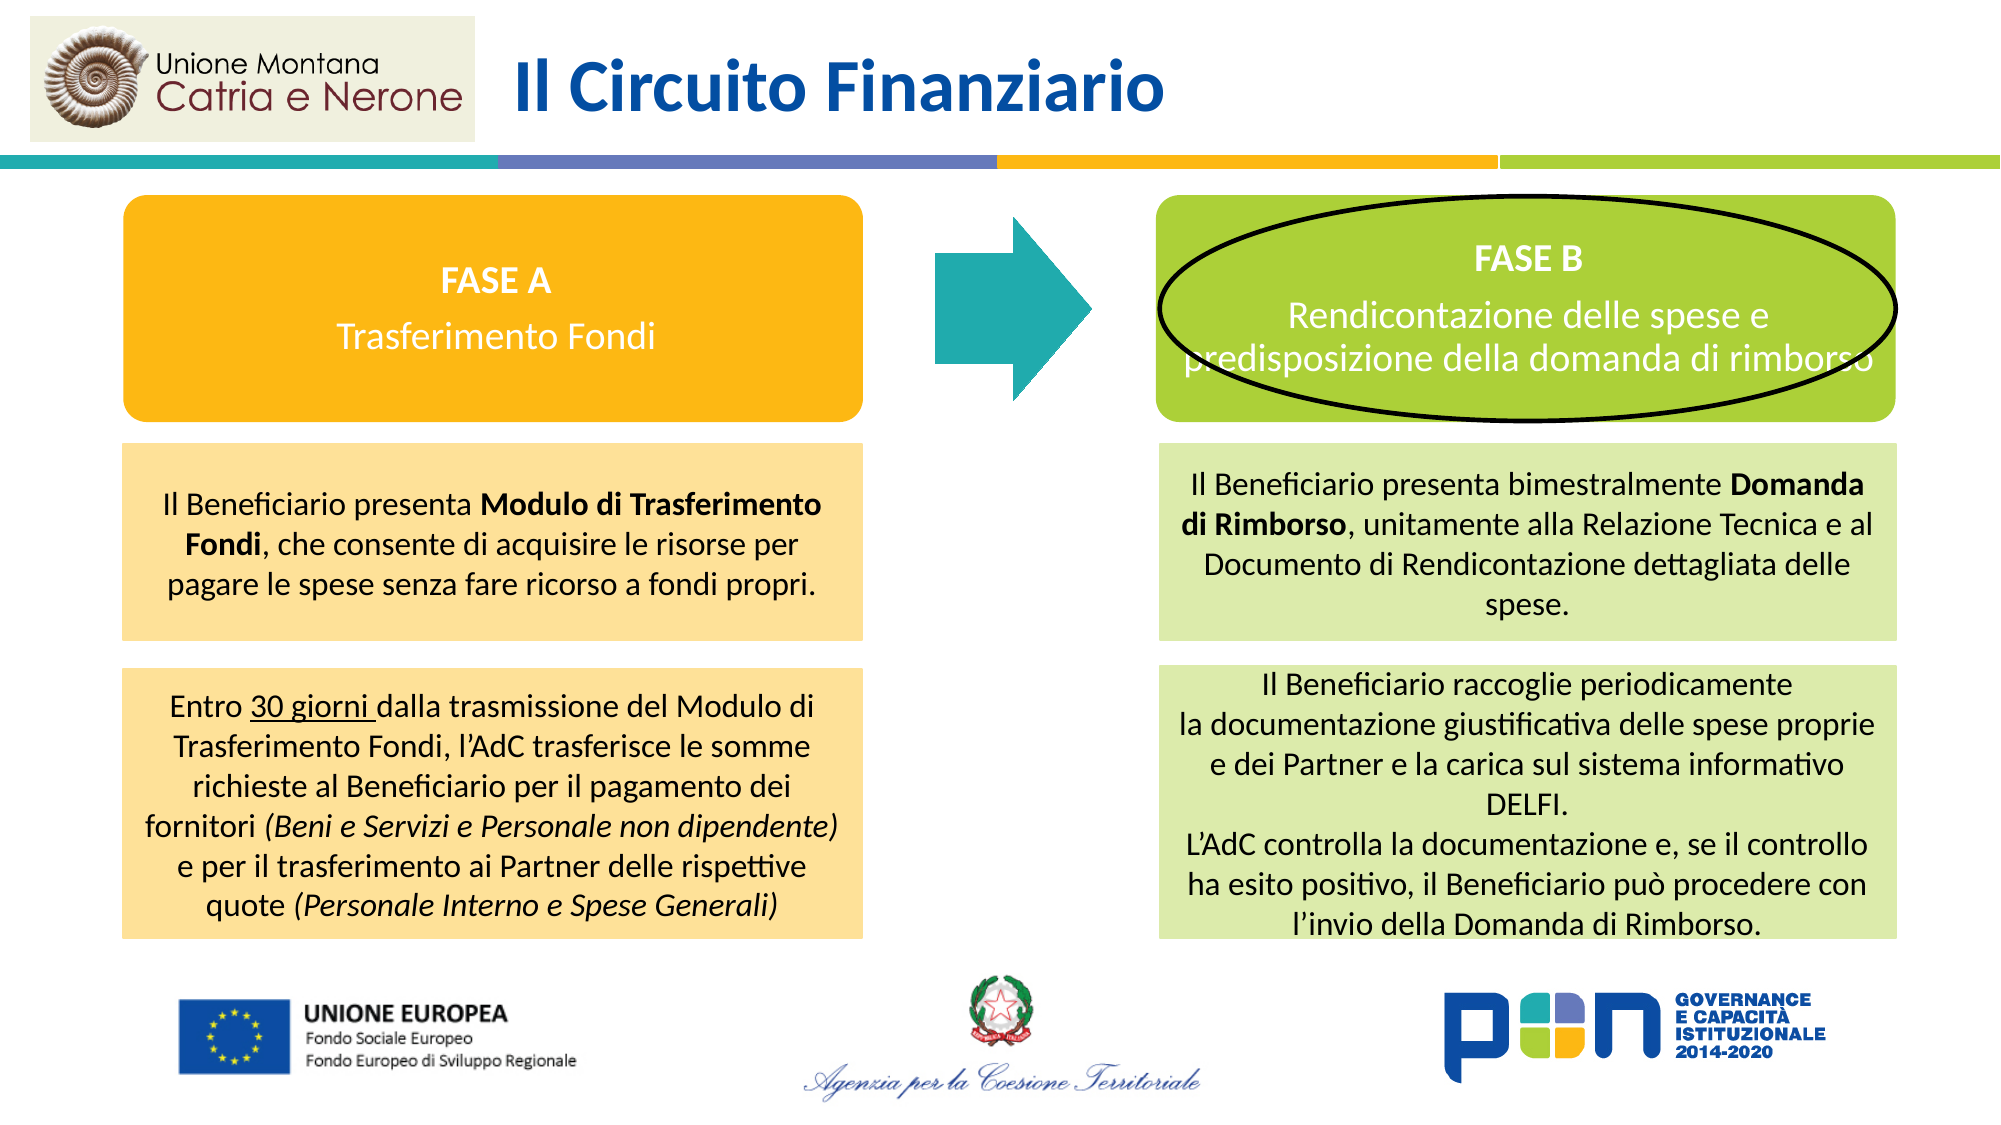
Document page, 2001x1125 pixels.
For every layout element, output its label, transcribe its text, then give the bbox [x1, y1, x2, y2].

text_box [0, 155, 2000, 168]
text_box Il Circuito Finanziario [498, 28, 1877, 134]
text_box Il Beneficiario raccoglie periodicamente la documentazione giustificativa delle spese proprie e dei Partner e la carica sul sistema informativo DELFI. L’AdC controlla la documentazione e, se il controllo ha esito positivo, il Beneficiario può procedere con l’invio della Domanda di Rimborso. [1159, 665, 1897, 939]
text_box Il Beneficiario presenta Modulo di Trasferimento Fondi, che consente di acquisire le risorse per pagare le spese senza fare ricorso a fondi propri. [122, 443, 863, 641]
picture [30, 16, 475, 142]
text_box Il Beneficiario presenta bimestralmente Domanda di Rimborso, unitamente alla Relazione Tecnica e al Documento di Rendicontazione dettagliata delle spese. [1159, 443, 1897, 641]
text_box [123, 196, 1896, 421]
text_box Entro 30 giorni dalla trasmissione del Modulo di Trasferimento Fondi, l’AdC trasferisce le somme richieste al Beneficiario per il pagamento dei fornitori (Beni e Servizi e Personale non dipendente) e per il trasferimento ai Partner delle rispettive quote (Personale Interno e Spese Generali) [122, 668, 863, 939]
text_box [160, 947, 1840, 1125]
